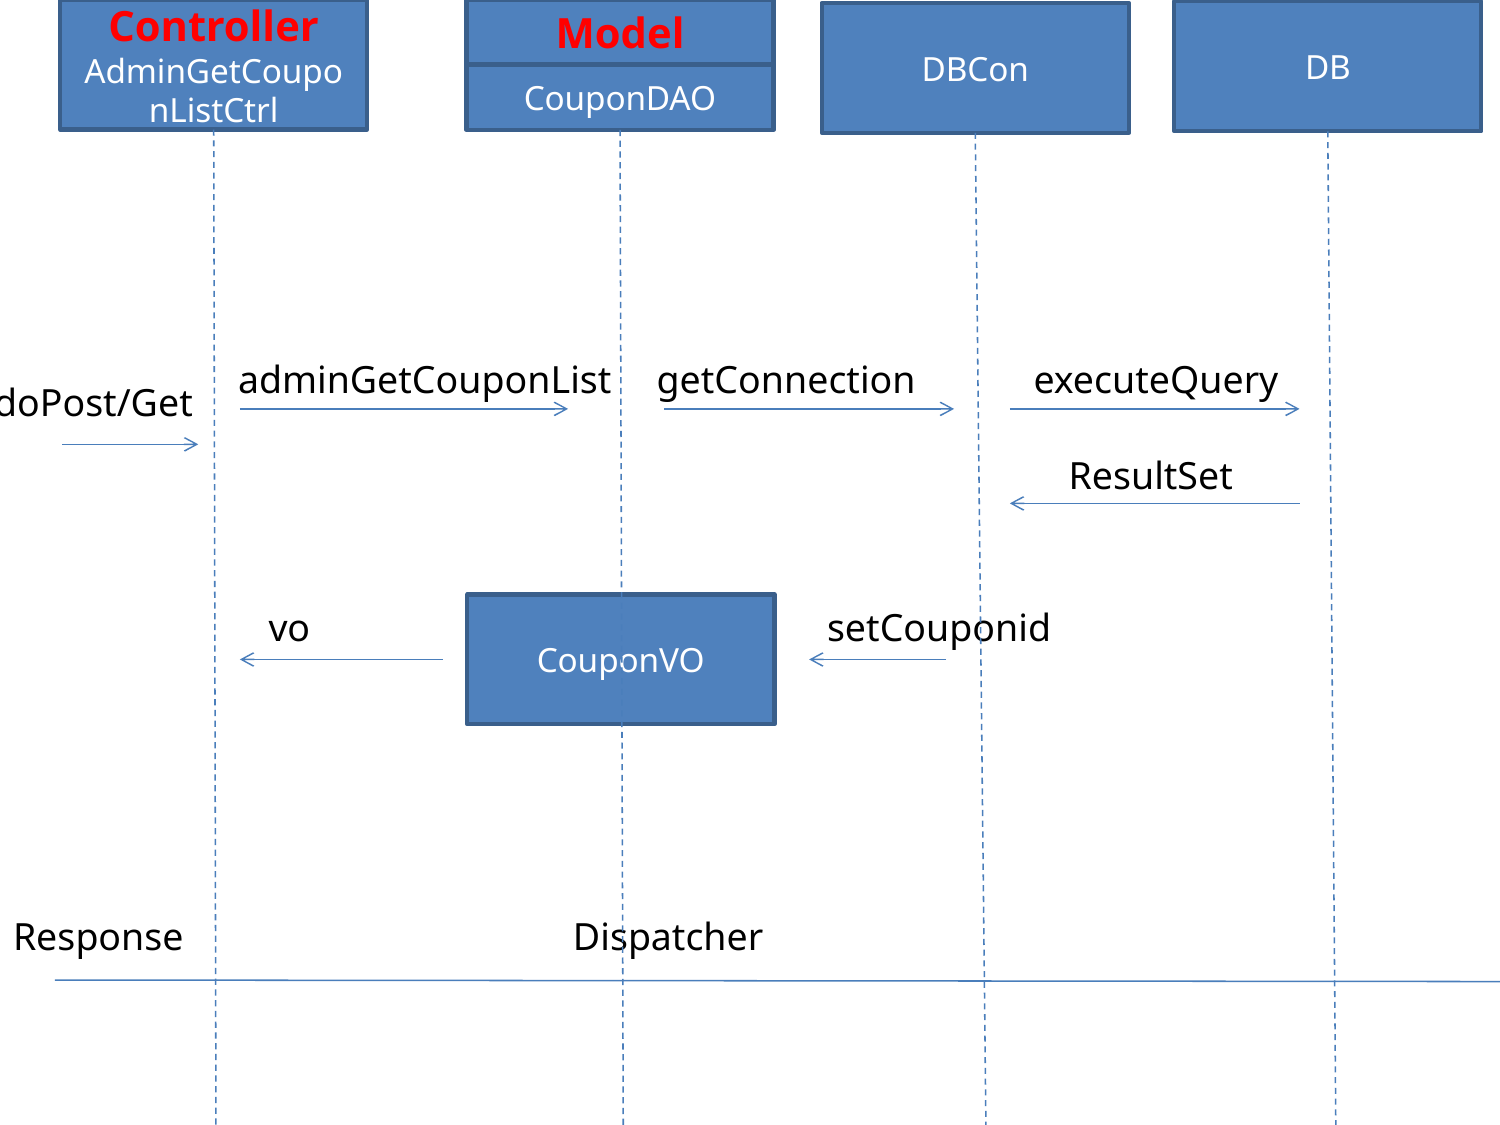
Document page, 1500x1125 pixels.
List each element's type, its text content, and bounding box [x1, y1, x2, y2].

text_box ResultSet [1053, 444, 1248, 502]
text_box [1341, 979, 1500, 983]
text_box DBCon [820, 1, 1131, 135]
text_box executeQuery [1018, 348, 1294, 408]
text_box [54, 979, 208, 983]
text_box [990, 979, 1322, 983]
text_box Response [0, 905, 199, 965]
text_box doPost/Get [0, 371, 208, 432]
text_box getConnection [641, 348, 931, 409]
text_box adminGetCouponList [223, 348, 614, 409]
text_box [221, 979, 614, 983]
text_box vo [253, 596, 326, 657]
text_box Model [464, 0, 776, 67]
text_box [1327, 131, 1336, 1125]
text_box CouponVO [465, 592, 614, 726]
text_box CouponDAO [464, 67, 776, 132]
text_box Dispatcher [628, 905, 779, 965]
text_box setCouponid [990, 596, 1067, 657]
text_box Dispatcher [558, 905, 614, 965]
text_box Controller AdminGetCouponListCtrl [58, 0, 369, 132]
text_box setCouponid [812, 596, 969, 657]
text_box CouponVO [628, 592, 777, 726]
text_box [619, 129, 624, 1125]
text_box DB [1172, 0, 1483, 133]
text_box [628, 979, 969, 983]
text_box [974, 132, 987, 1125]
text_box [213, 129, 217, 1125]
